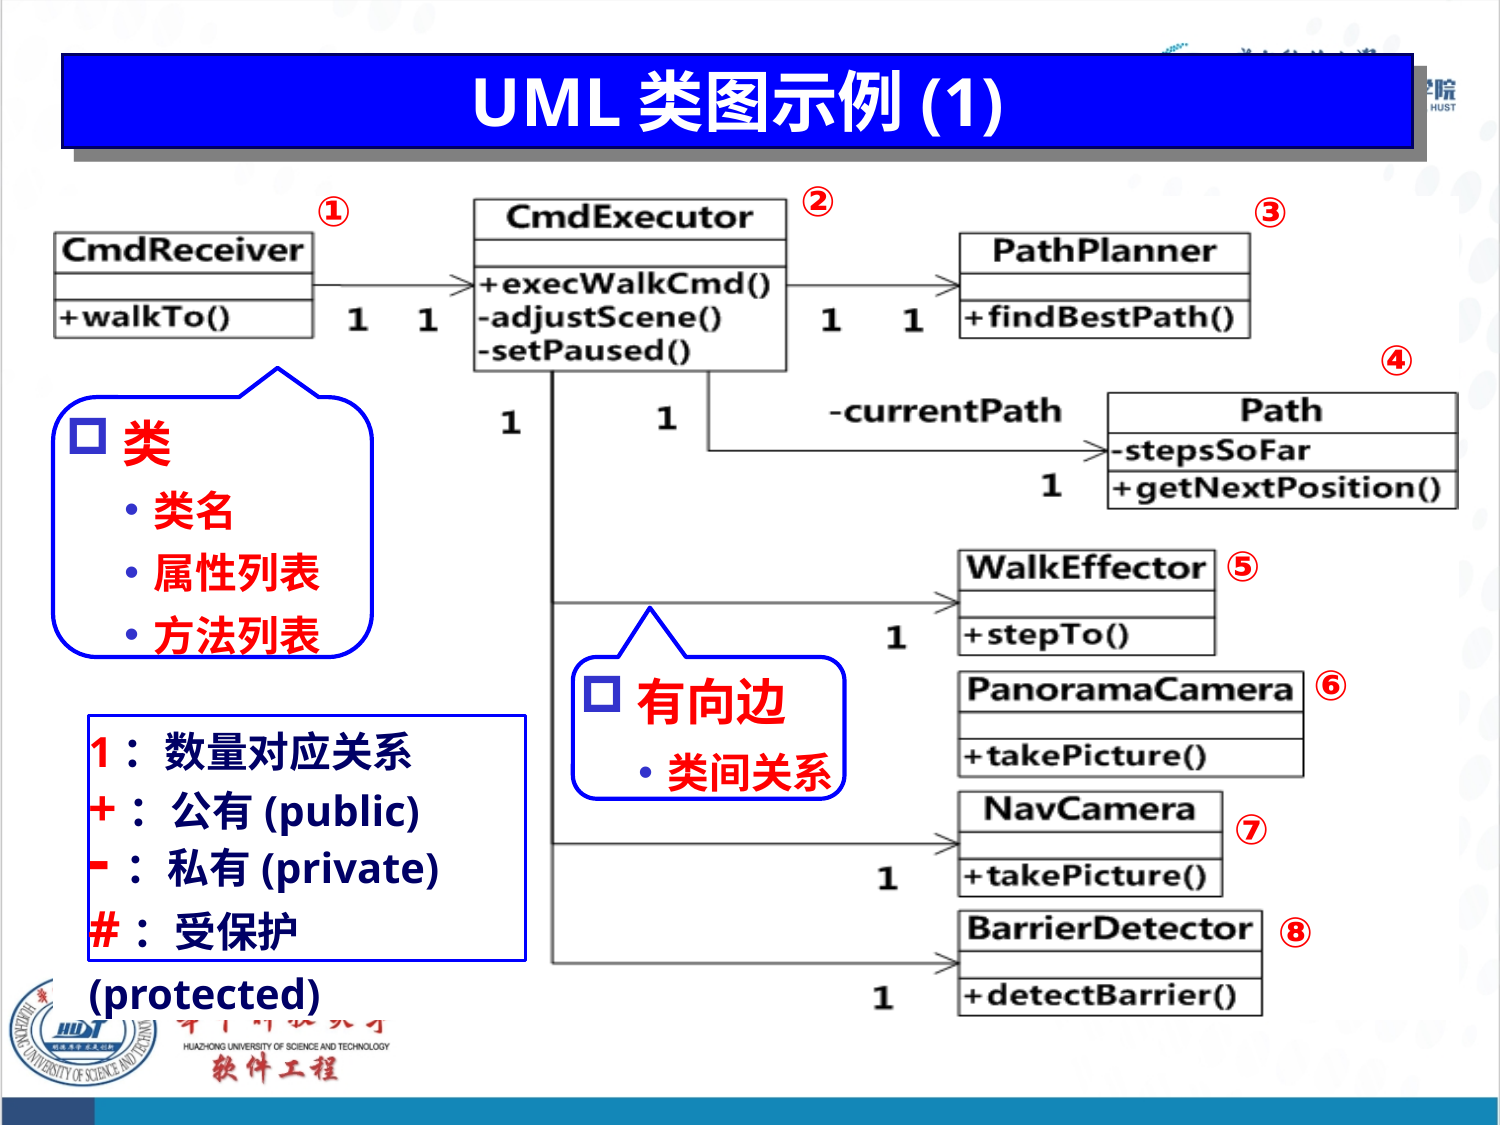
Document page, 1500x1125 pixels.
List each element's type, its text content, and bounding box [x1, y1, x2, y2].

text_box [300, 166, 1436, 958]
title UML类图示例(1) [61, 53, 1414, 149]
picture [0, 0, 1500, 1125]
